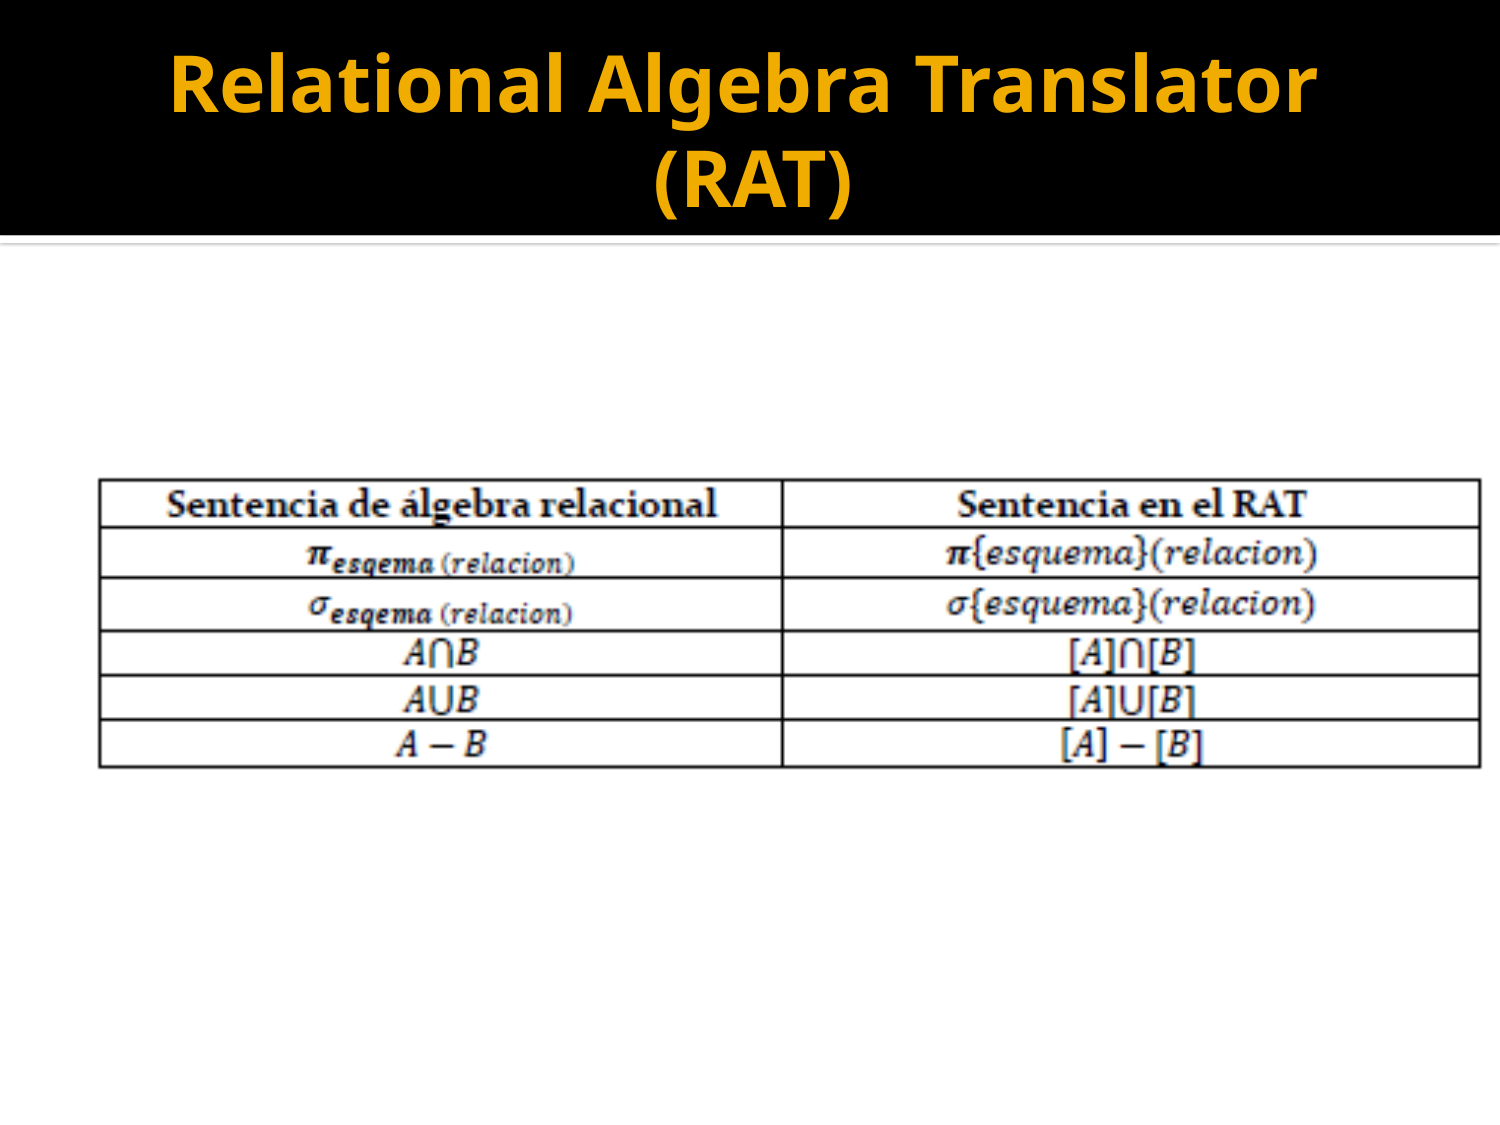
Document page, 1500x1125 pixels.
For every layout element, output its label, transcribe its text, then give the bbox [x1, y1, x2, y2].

picture [55, 444, 1500, 799]
title Relational Algebra Translator (RAT) [75, 25, 1425, 231]
